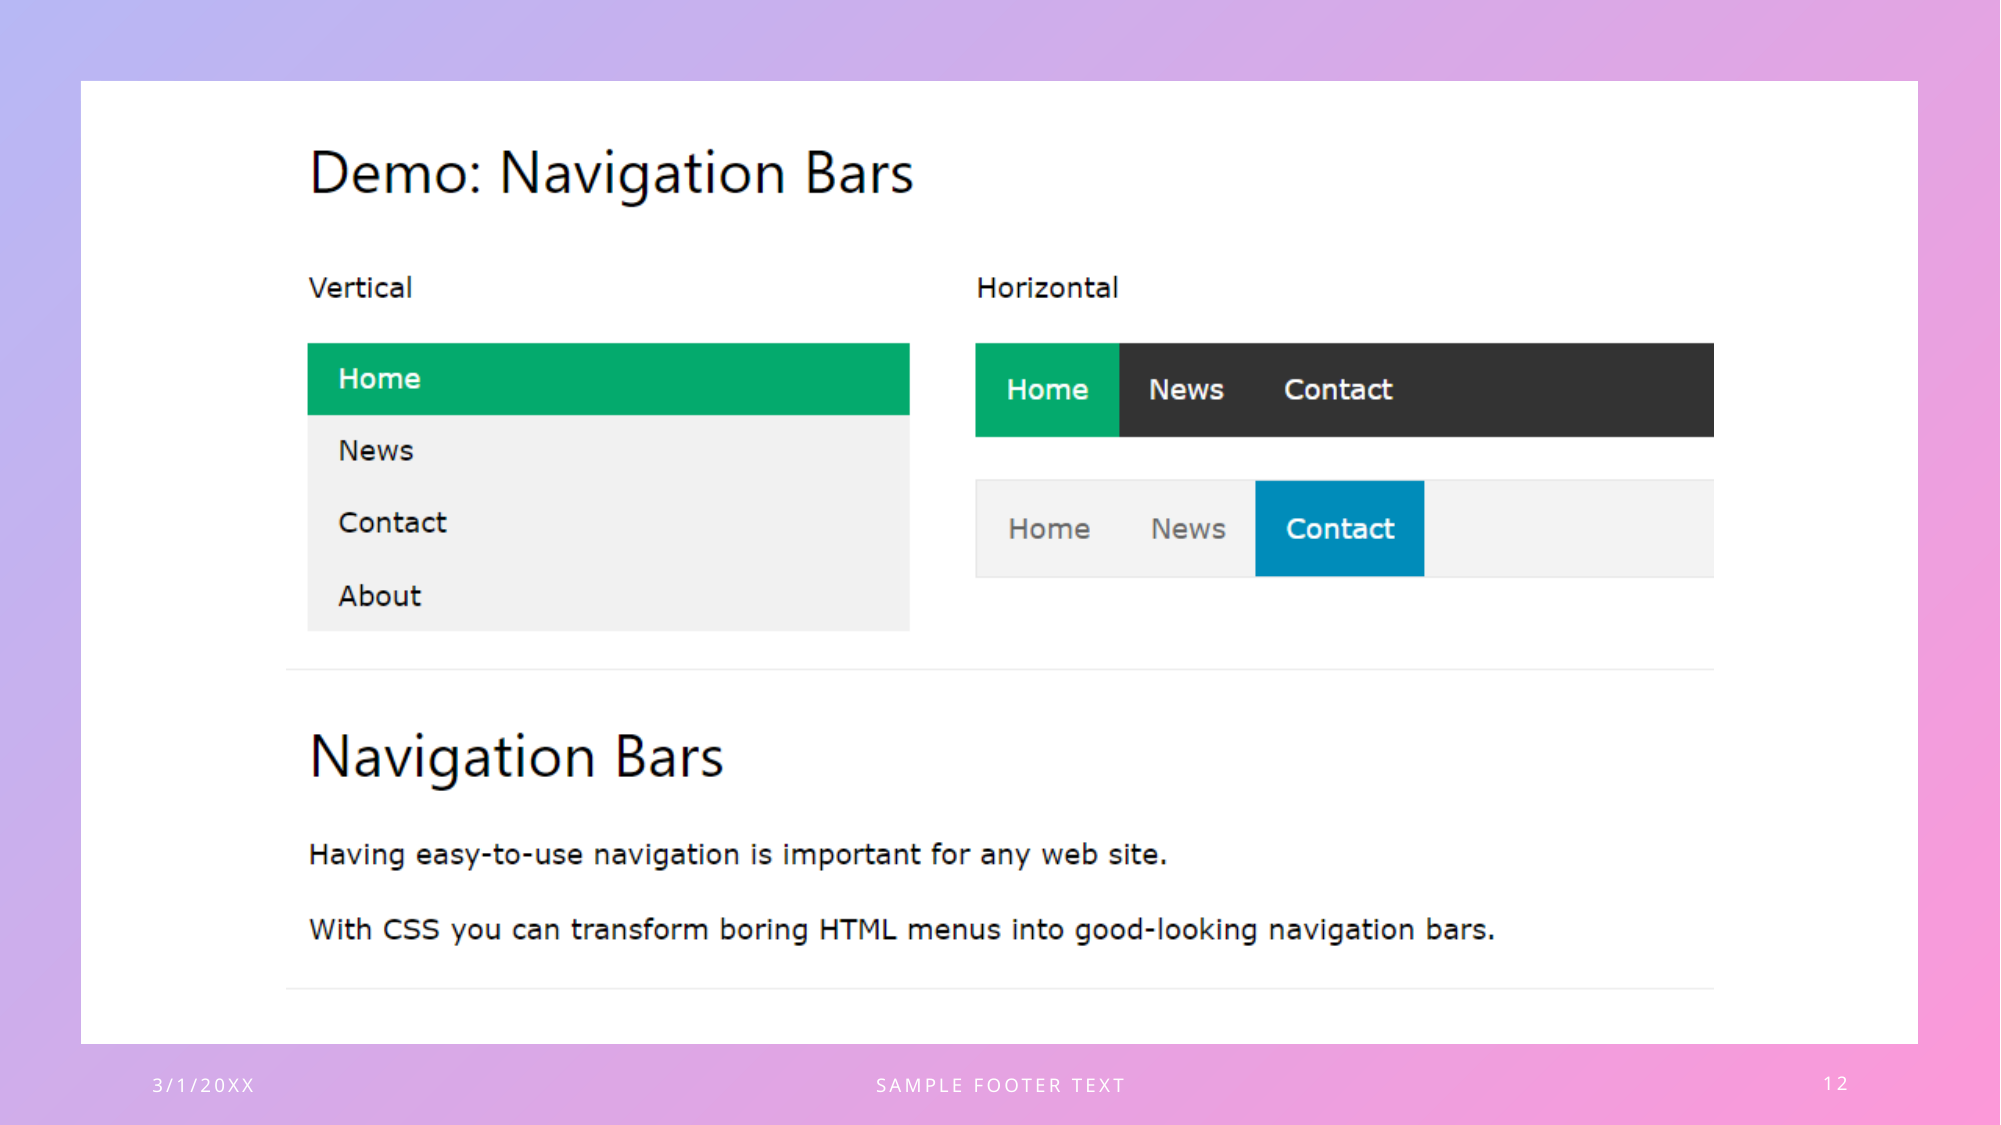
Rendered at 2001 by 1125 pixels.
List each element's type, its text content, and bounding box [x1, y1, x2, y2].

slide_number 12 [1412, 1054, 1863, 1115]
footer SAMPLE FOOTER TEXT [662, 1054, 1338, 1115]
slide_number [137, 1054, 588, 1115]
picture [286, 129, 1714, 996]
